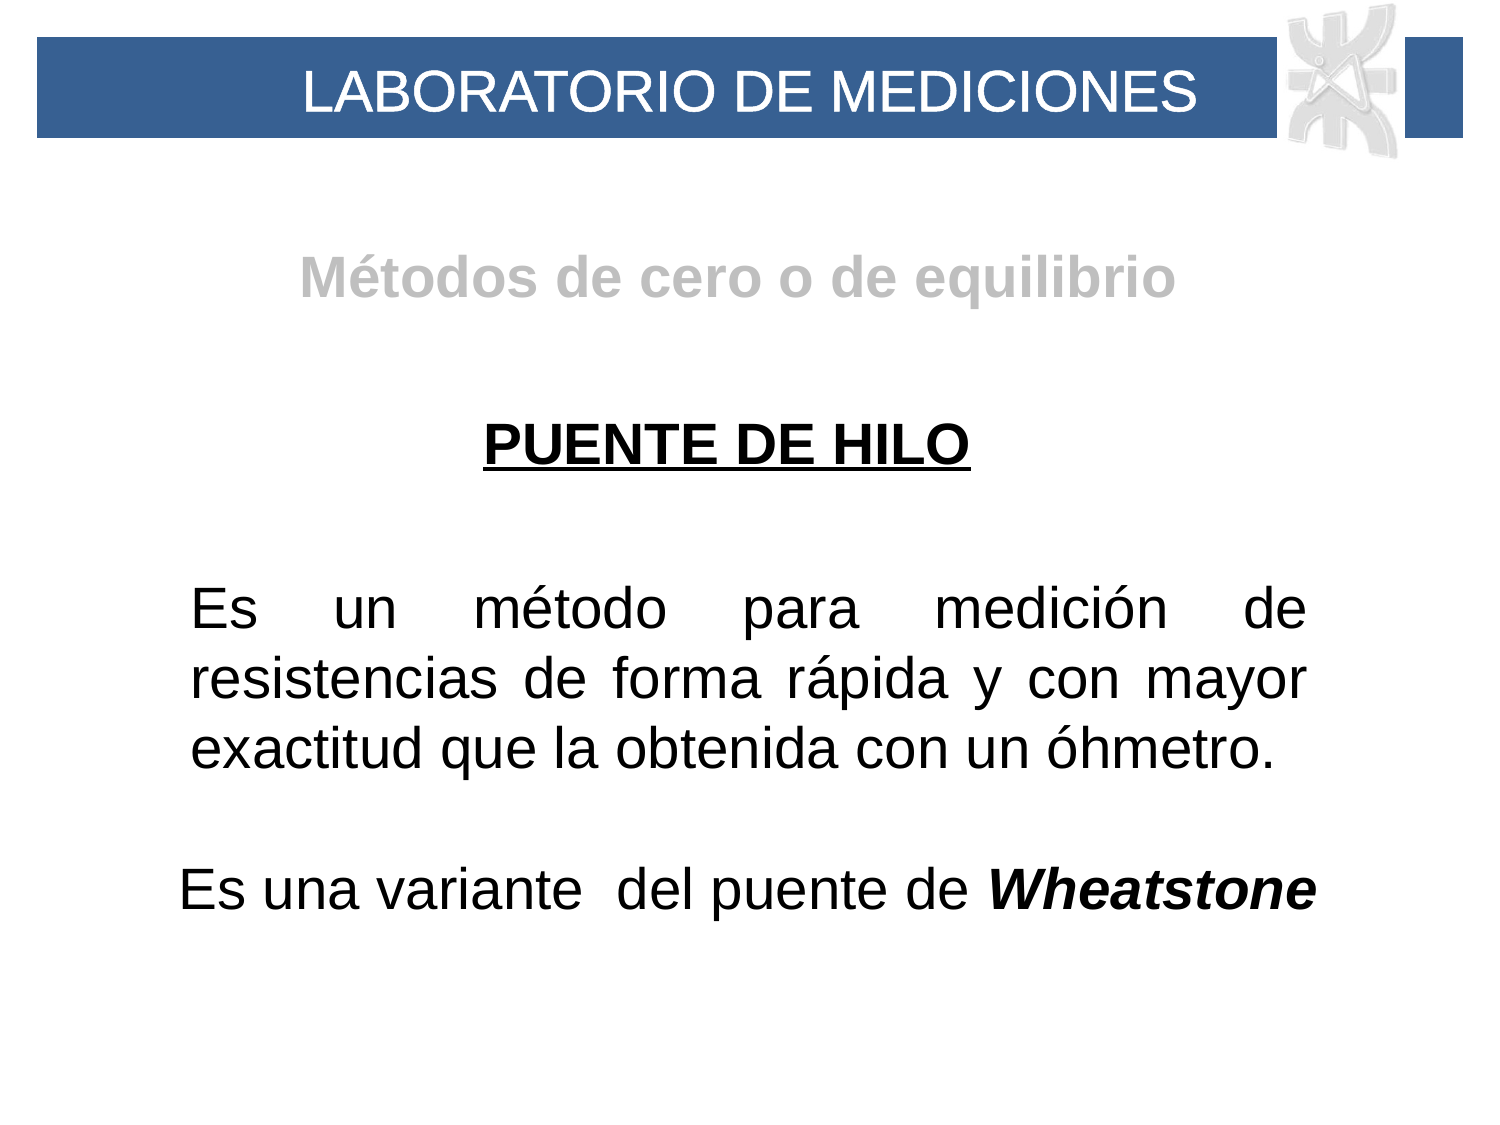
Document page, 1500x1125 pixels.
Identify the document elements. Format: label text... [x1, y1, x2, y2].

picture [1277, 0, 1405, 165]
text_box PUENTE DE HILO [468, 398, 1008, 484]
text_box Métodos de cero o de equilibrio [53, 231, 1425, 317]
text_box LABORATORIO DE MEDICIONES [1410, 33, 1467, 143]
text_box Es una variante del puente de Wheatstone [163, 843, 1336, 929]
text_box LABORATORIO DE MEDICIONES [33, 33, 1271, 143]
text_box Es un método para medición de resistencias de forma rápida y con mayor exactitud que la obtenida con un óhmetro. [175, 562, 1325, 788]
